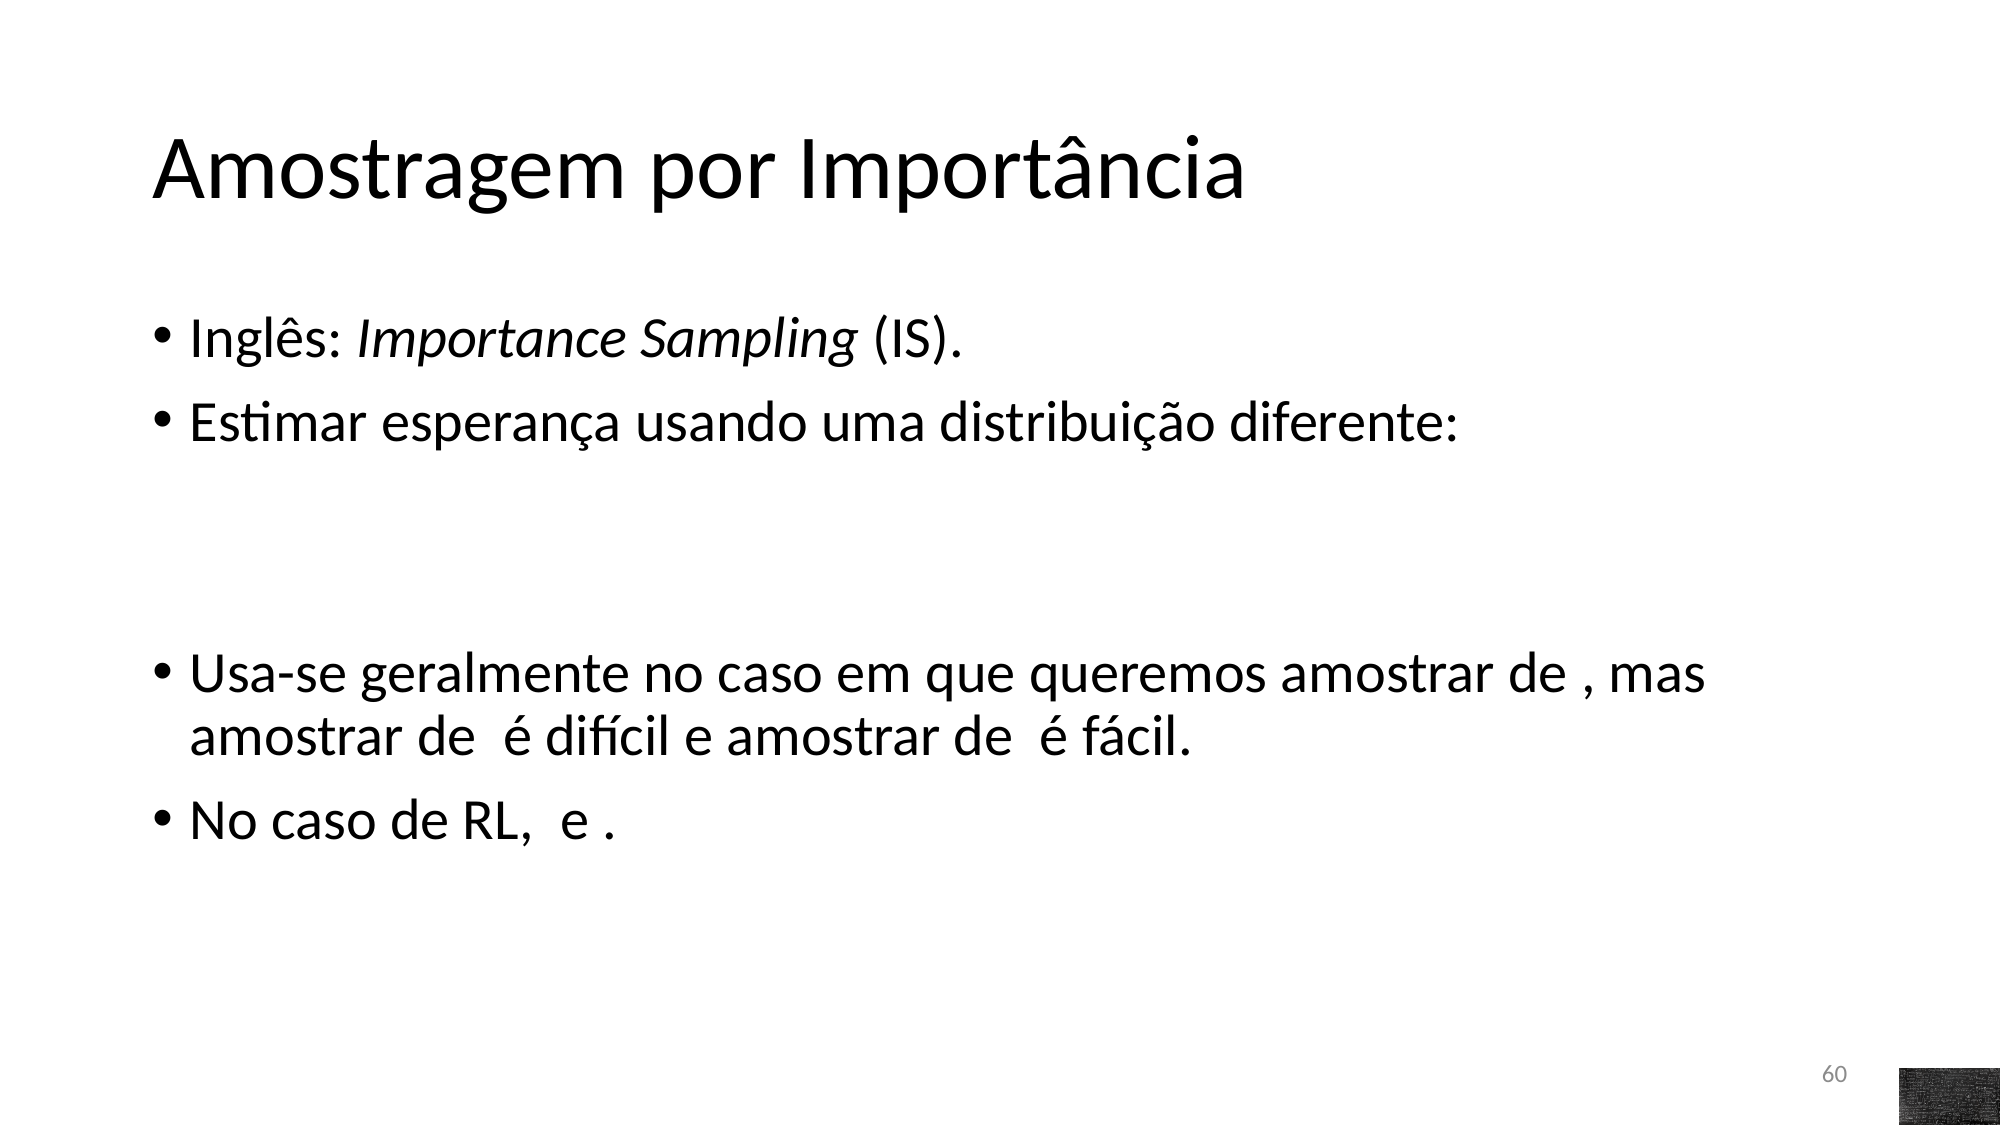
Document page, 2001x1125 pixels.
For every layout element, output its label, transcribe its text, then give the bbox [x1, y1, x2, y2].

slide_number 60 [1412, 1042, 1863, 1103]
picture [1899, 1068, 2000, 1125]
title Amostragem por Importância [137, 59, 1863, 278]
